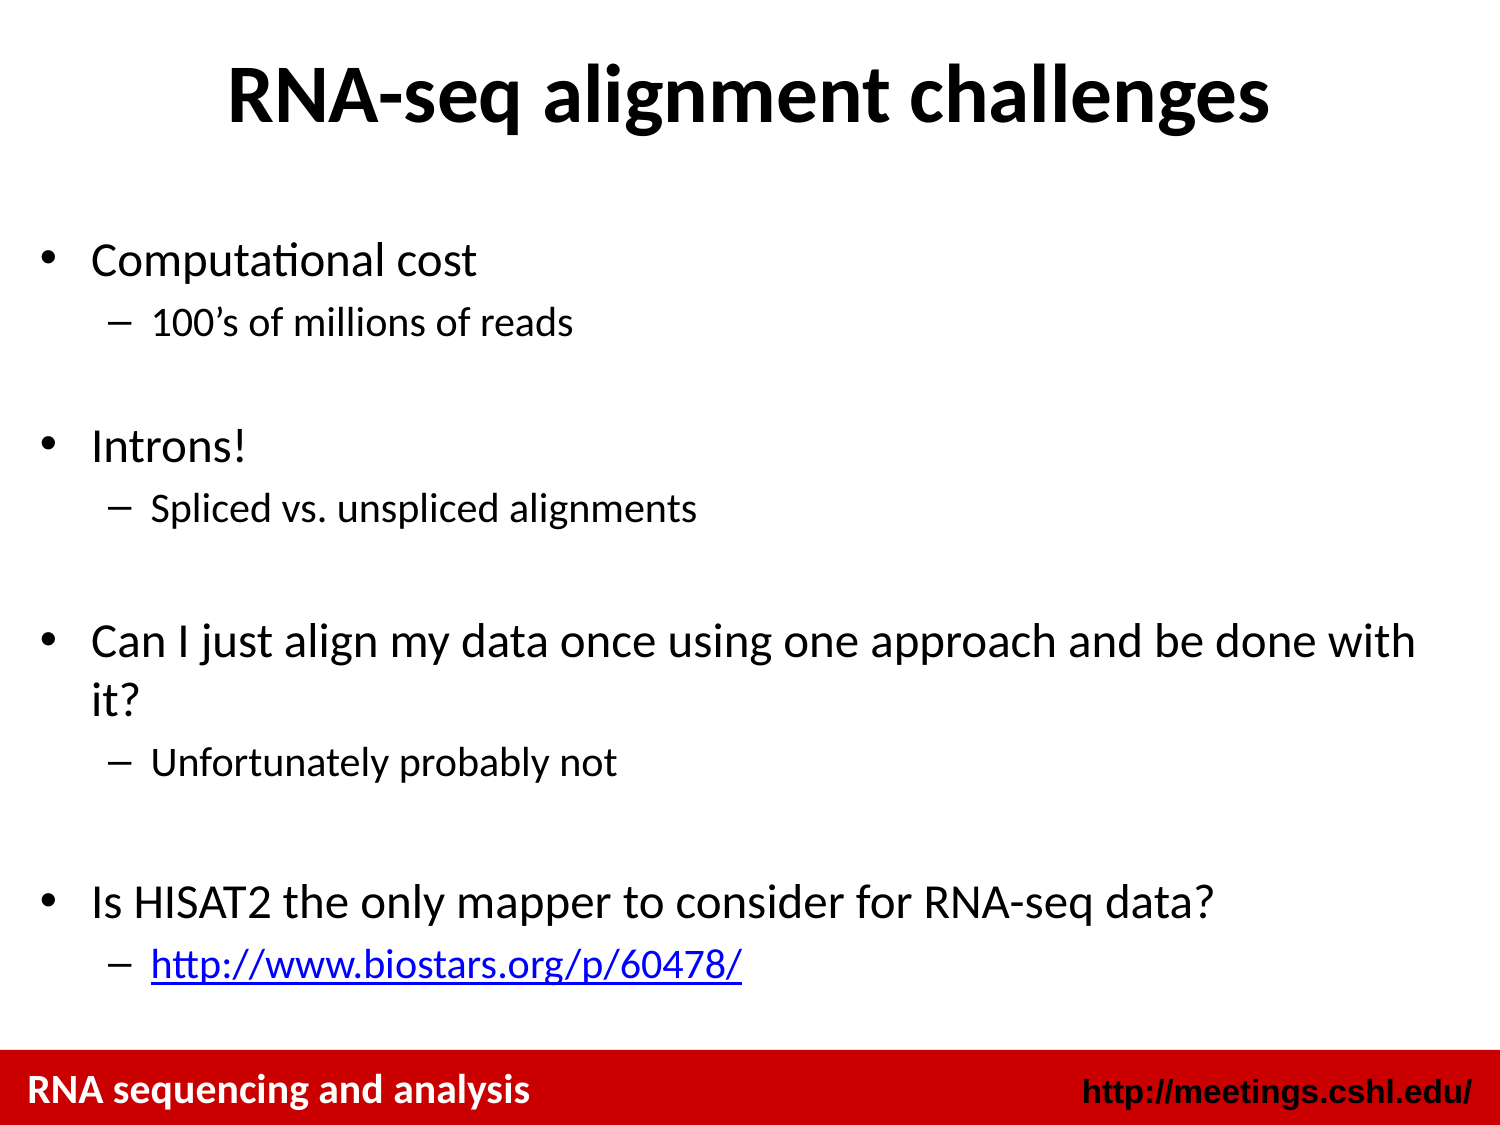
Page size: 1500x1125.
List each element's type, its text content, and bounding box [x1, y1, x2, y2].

title RNA-seq alignment challenges [24, 0, 1475, 184]
list Computational cost 100’s of millions of reads Introns! Spliced vs. unspliced alignments Can I just align my data once using one approach and be done with it? Unfortunately probably not Is HISAT2 the only mapper to consider for RNA-seq data? http://www.biostars.org/p/60478/ [24, 220, 1475, 995]
